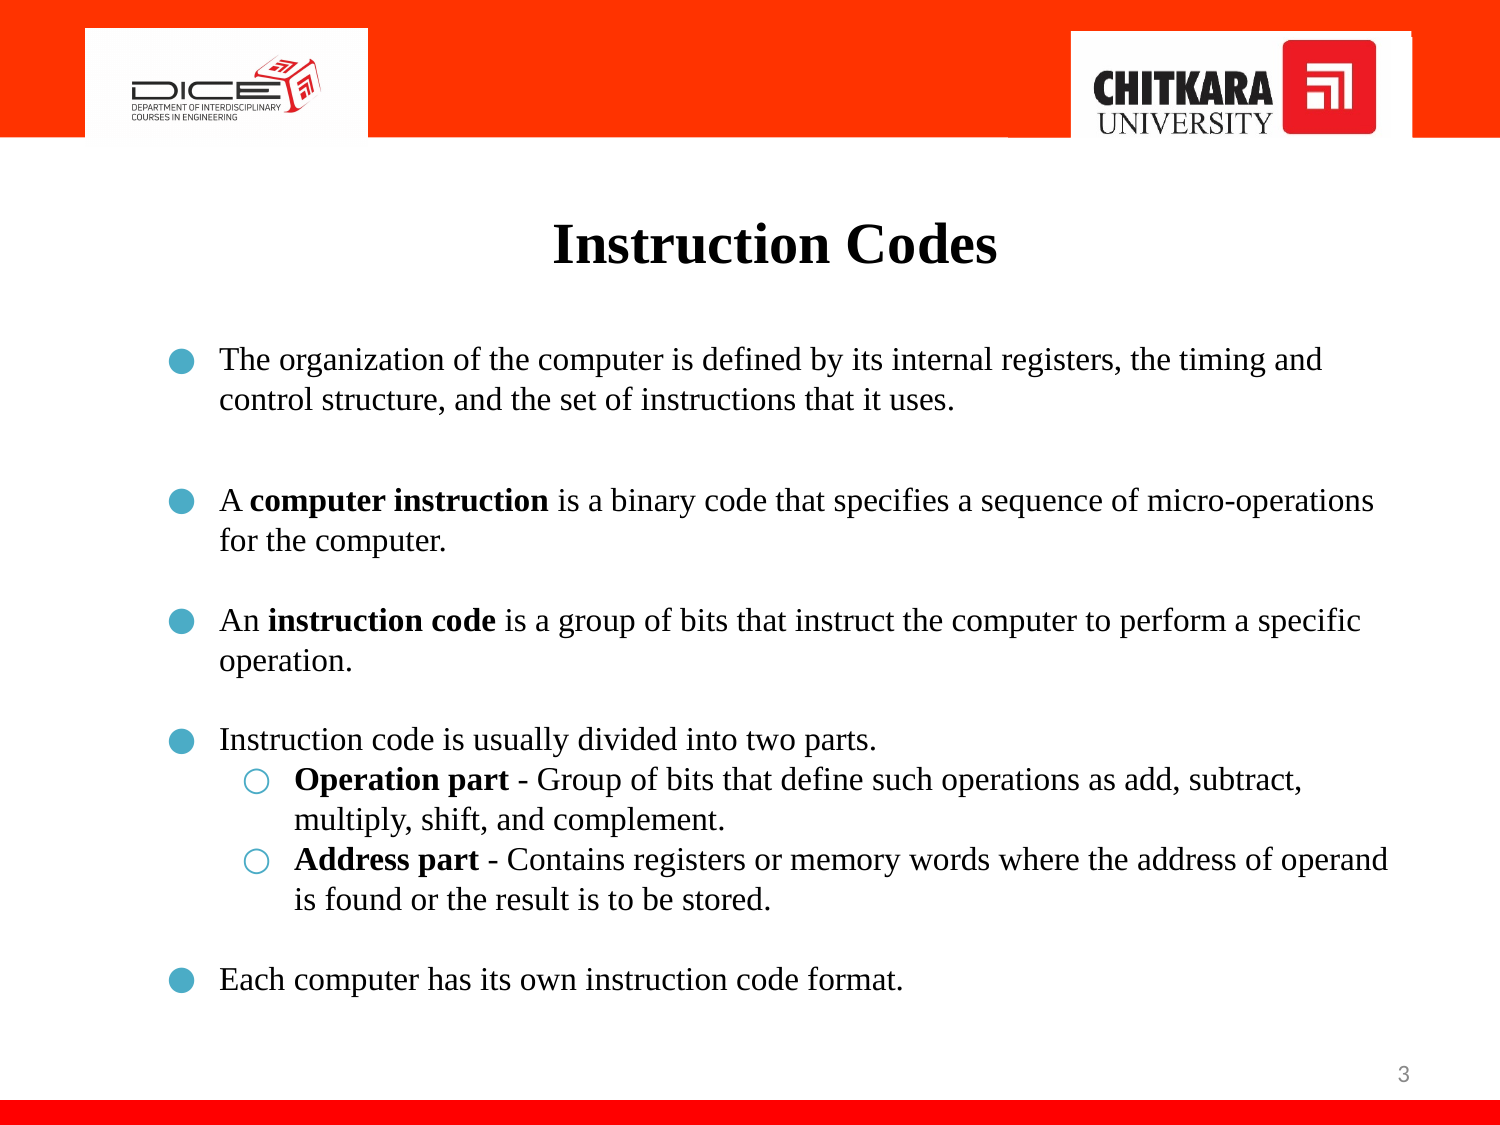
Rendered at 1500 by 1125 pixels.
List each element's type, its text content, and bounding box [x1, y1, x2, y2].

slide_number 3 [1074, 1042, 1425, 1103]
picture [85, 28, 368, 148]
text_box Instruction Codes [535, 198, 1016, 283]
picture [1074, 37, 1391, 138]
text_box The organization of the computer is defined by its internal registers, the timing and control structure, and the set of instructions that it uses. A computer instruction is a binary code that specifies a sequence of micro-operations for the computer. An instruction code is a group of bits that instruct the computer to perform a specific operation. Instruction code is usually divided into two parts. Operation part - Group of bits that define such operations as add, subtract, multiply, shift, and complement. Address part - Contains registers or memory words where the address of operand is found or the result is to be stored. Each computer has its own instruction code format. [129, 329, 1415, 1005]
text_box [73, 168, 1394, 1046]
